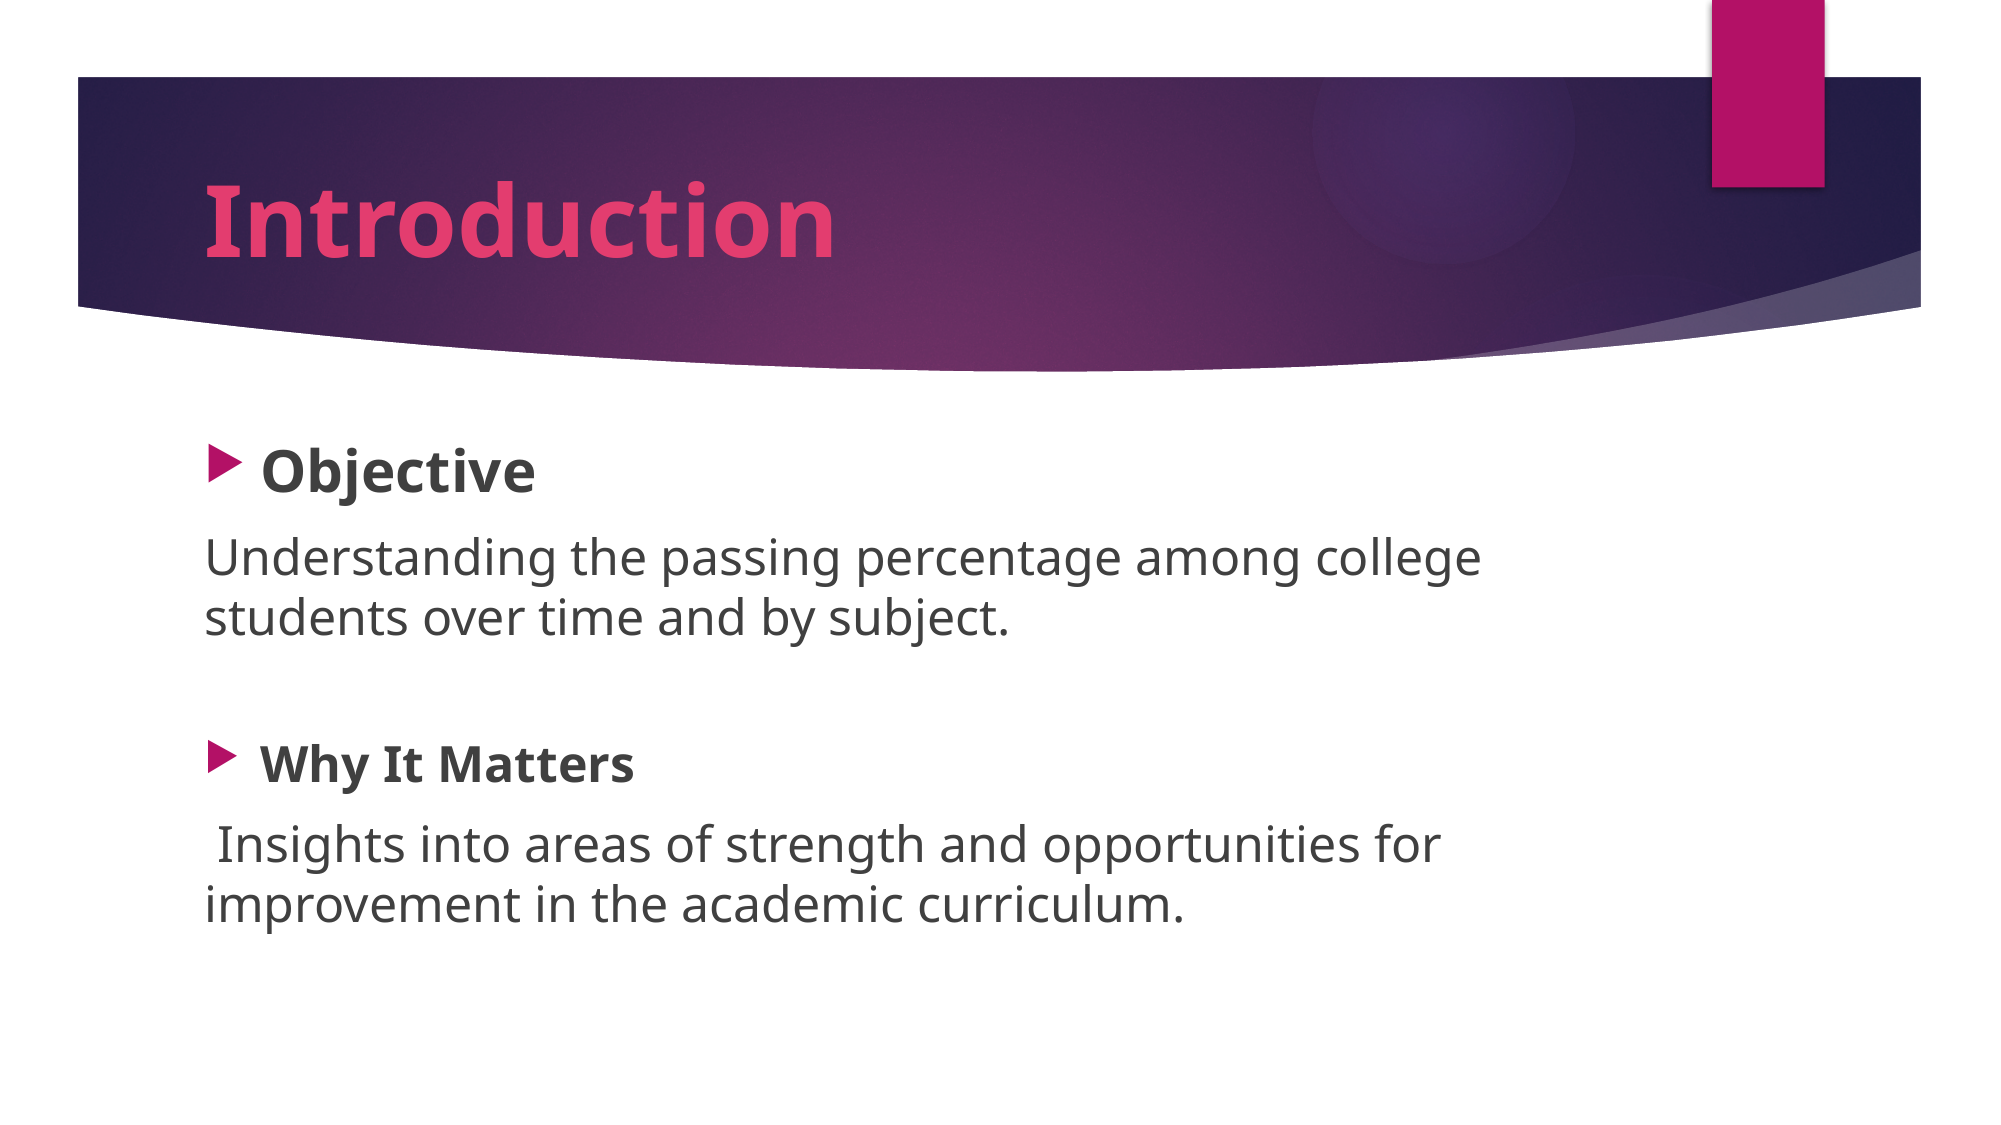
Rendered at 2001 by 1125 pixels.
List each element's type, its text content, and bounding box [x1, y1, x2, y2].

title Introduction [189, 159, 1627, 276]
list Objective Understanding the passing percentage among college students over time and by subject. Why It Matters Insights into areas of strength and opportunities for improvement in the academic curriculum. [189, 427, 1638, 988]
